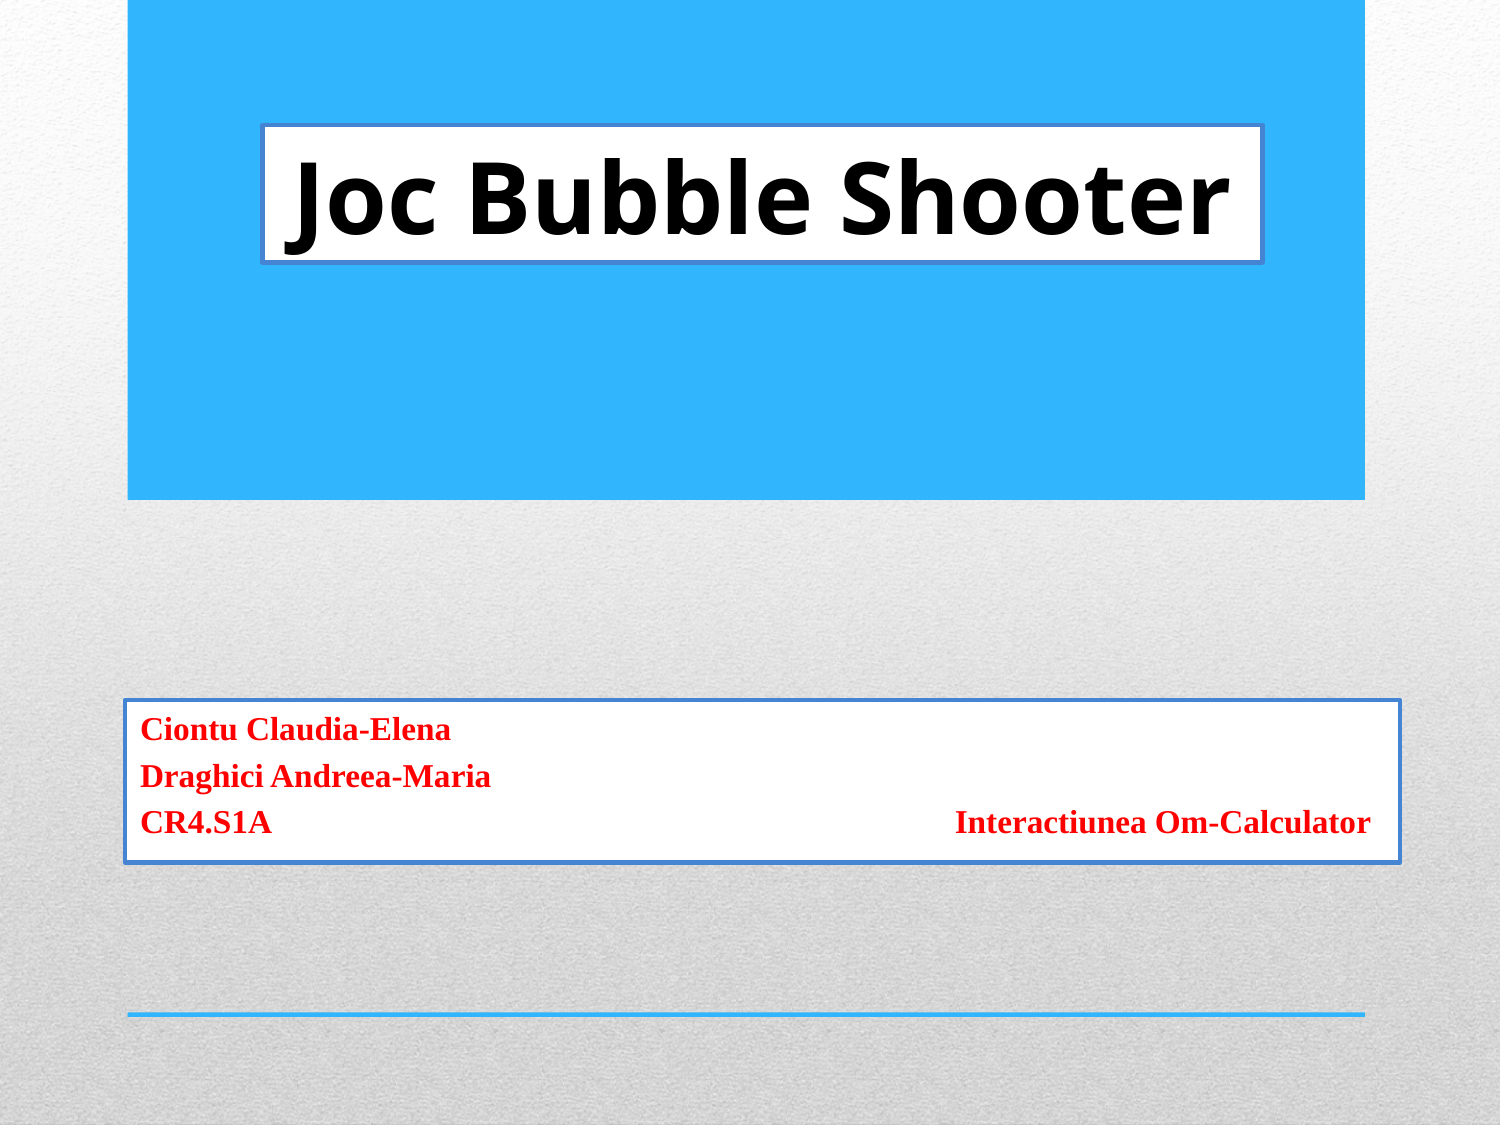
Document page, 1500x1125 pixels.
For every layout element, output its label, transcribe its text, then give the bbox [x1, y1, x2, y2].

subtitle Ciontu Claudia-Elena Draghici Andreea-Maria CR4.S1A Interactiunea Om-Calculator [123, 698, 1402, 865]
title Joc Bubble Shooter [260, 123, 1265, 265]
